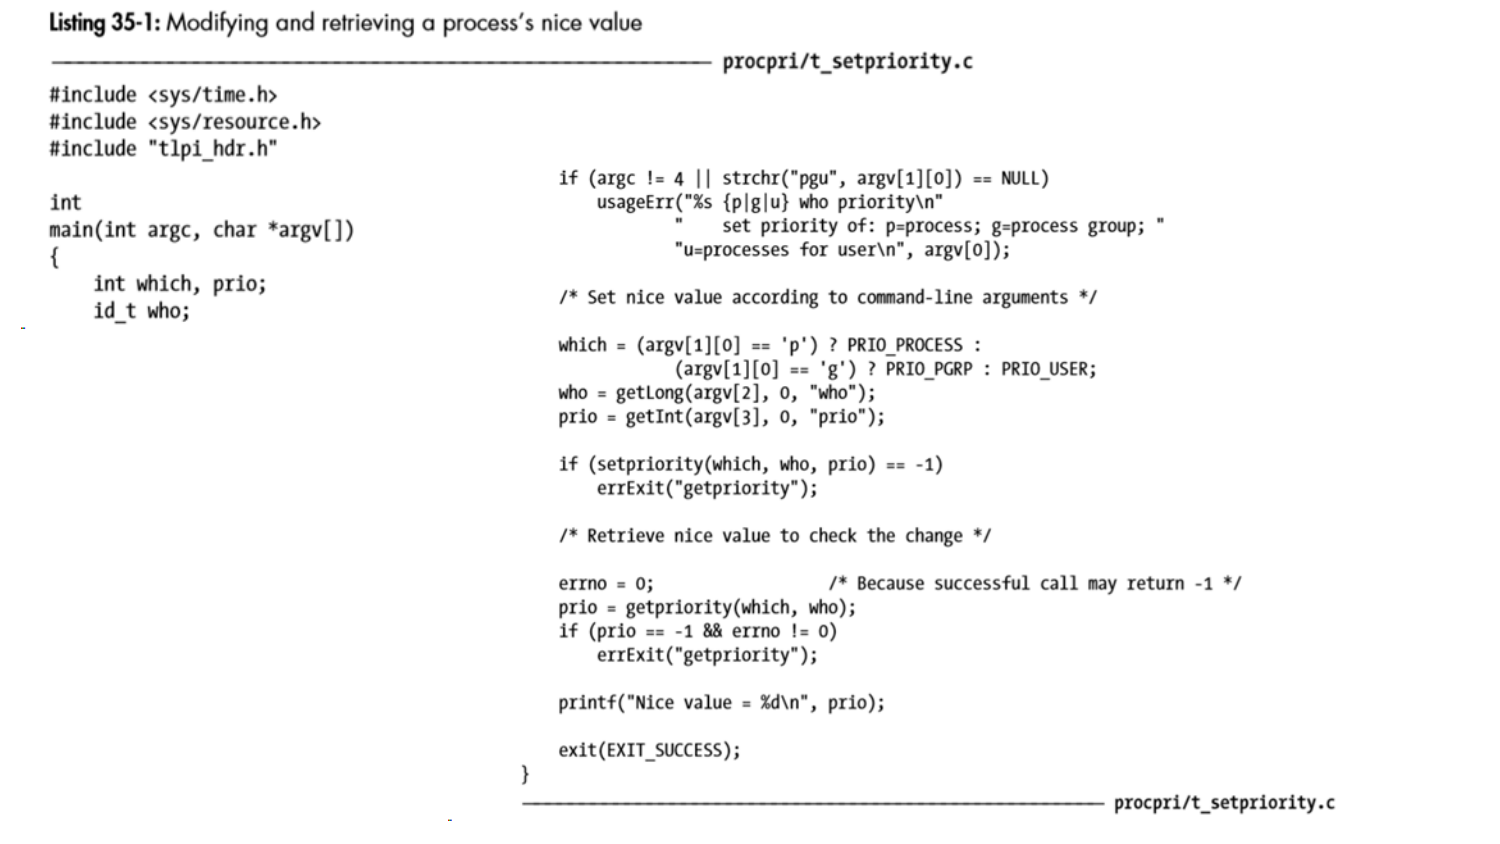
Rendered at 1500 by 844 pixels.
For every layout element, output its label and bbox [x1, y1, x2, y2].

picture [21, 8, 1342, 821]
